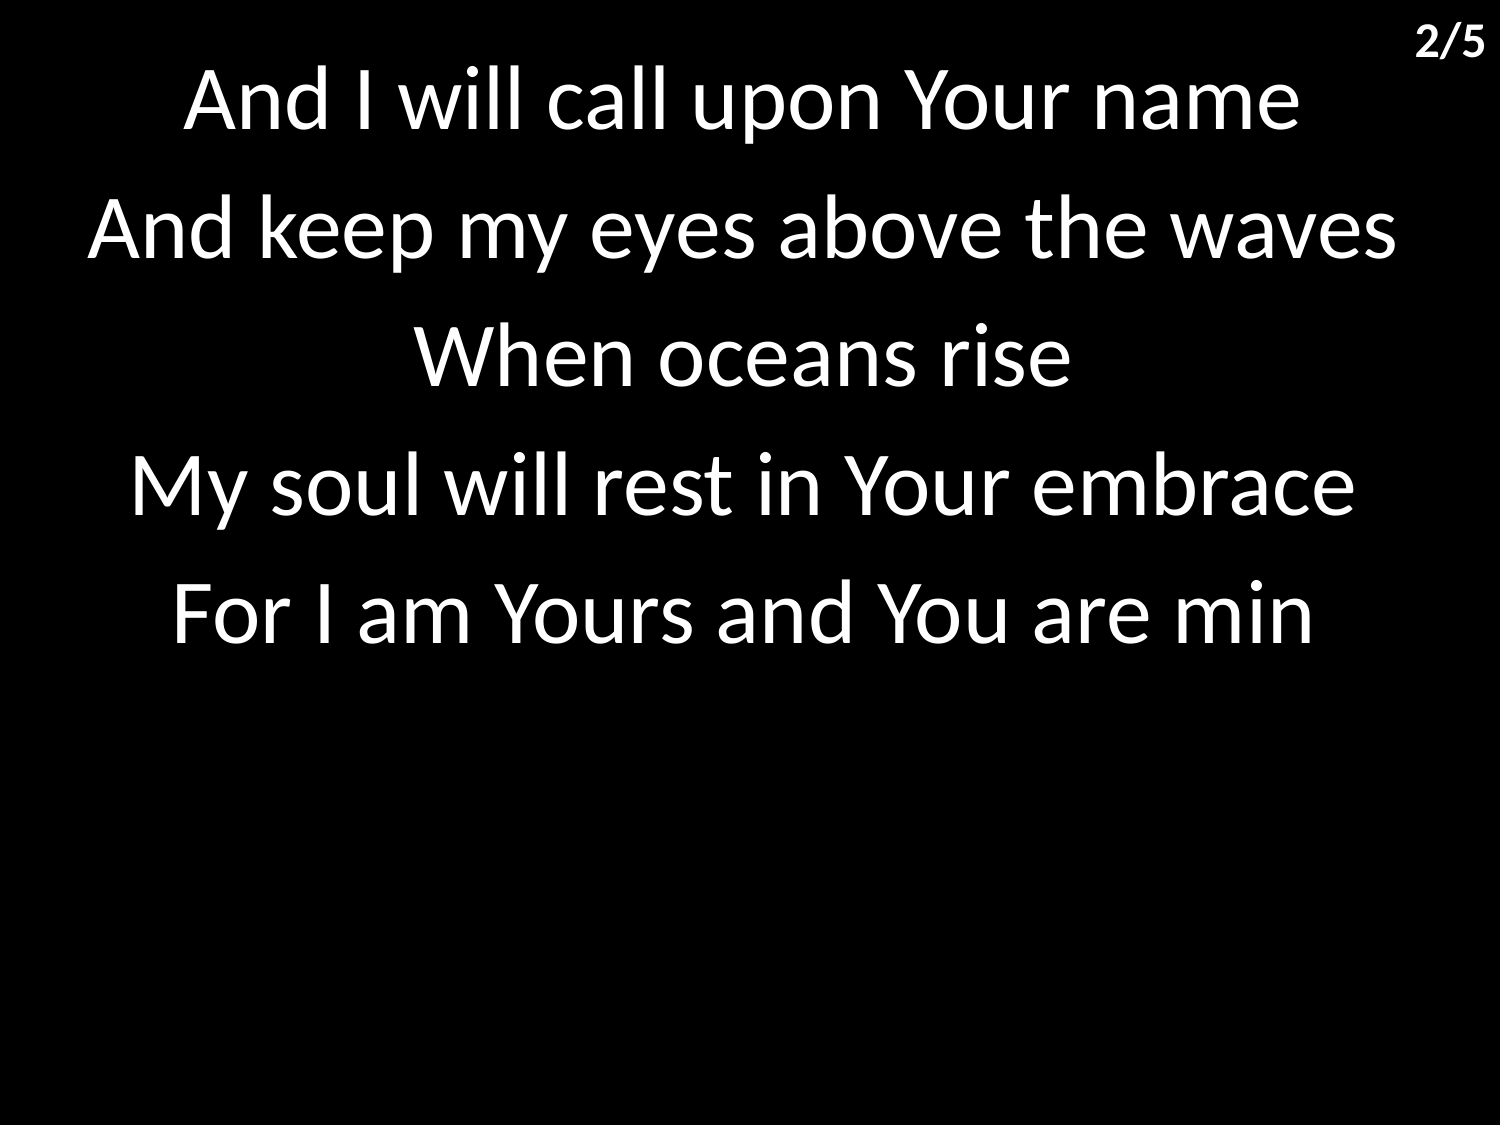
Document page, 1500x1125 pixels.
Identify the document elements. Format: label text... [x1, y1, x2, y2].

subtitle And I will call upon Your name And keep my eyes above the waves When oceans rise My soul will rest in Your embrace For I am Yours and You are min [17, 30, 1471, 1094]
text_box 2/5 [1399, 0, 1500, 75]
